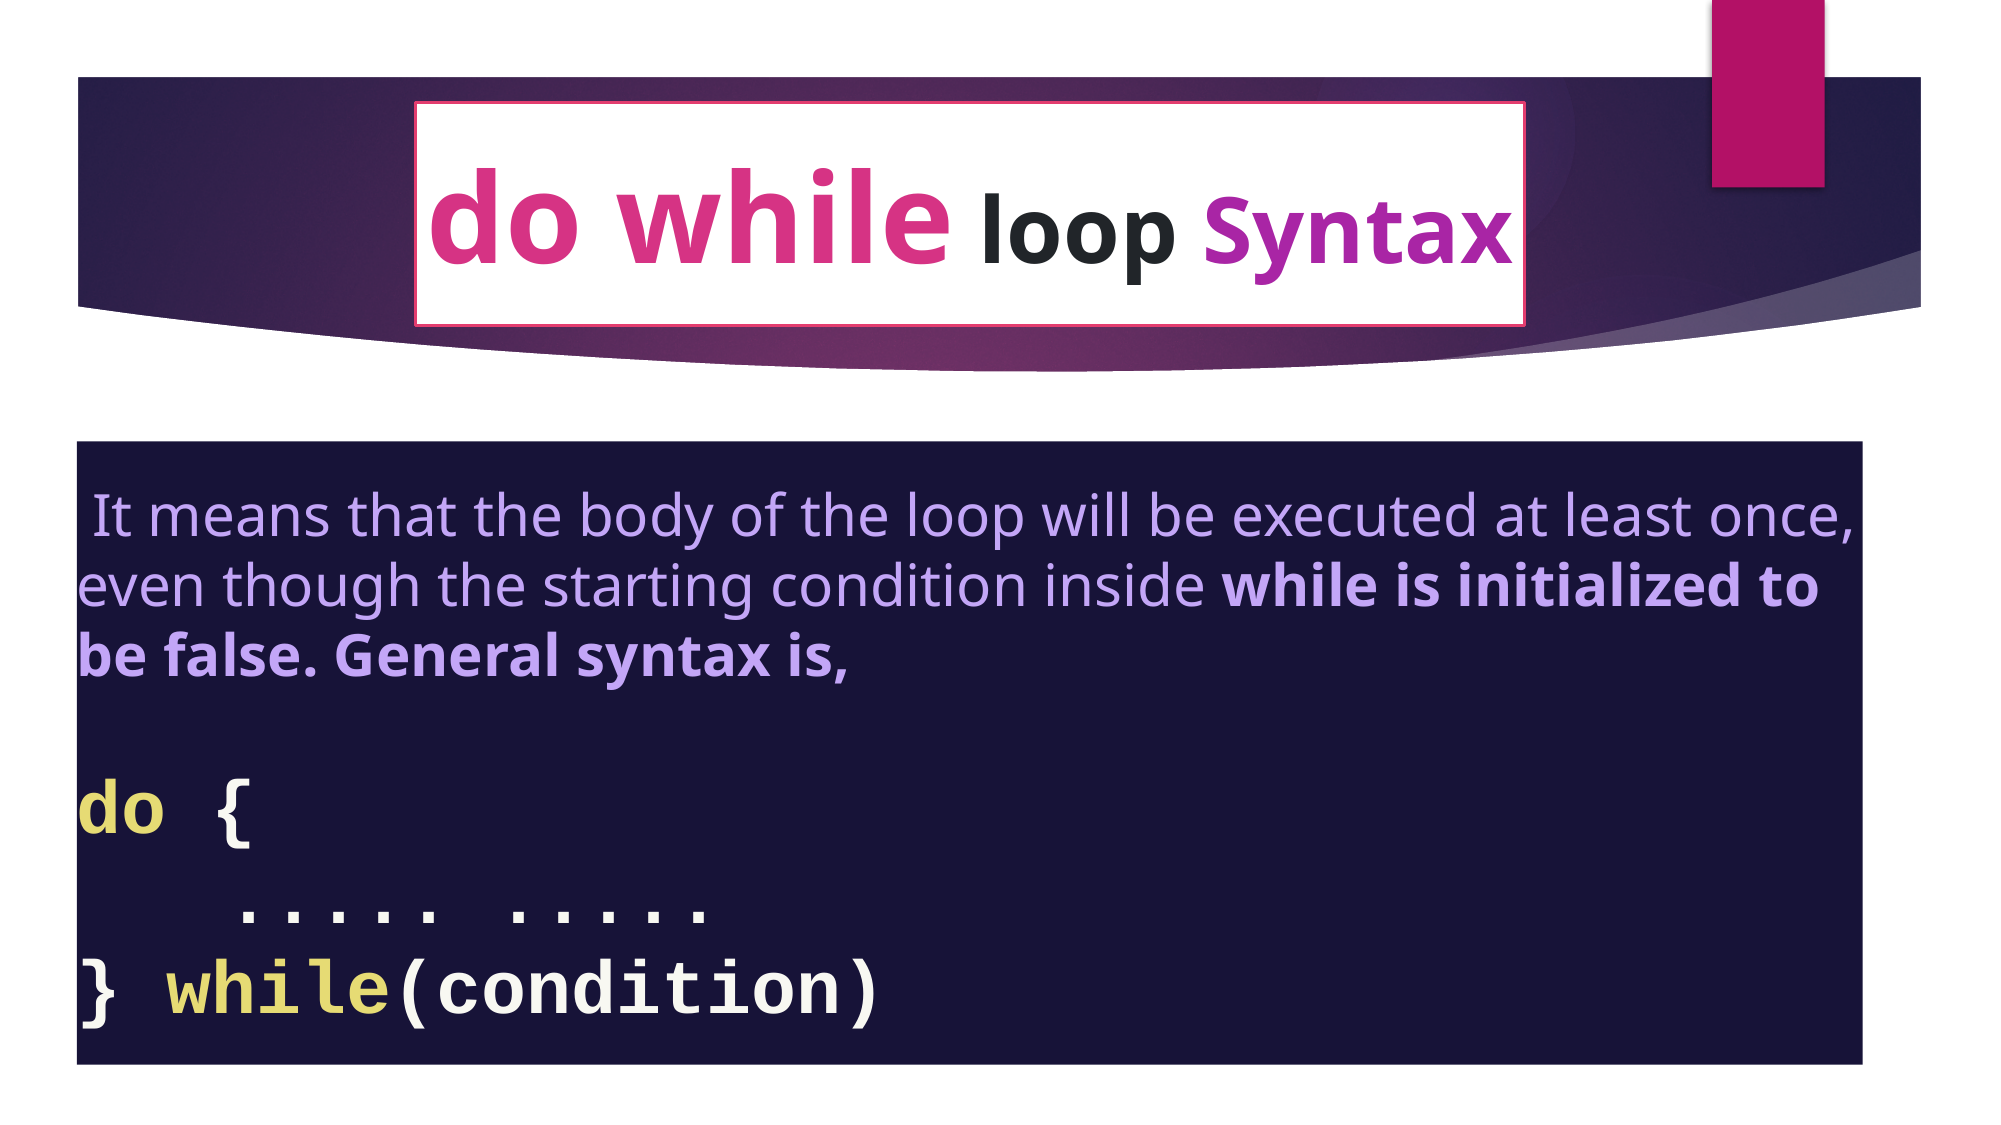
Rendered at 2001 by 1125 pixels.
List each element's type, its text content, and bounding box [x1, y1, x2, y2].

text_box do while loop Syntax [414, 101, 1526, 327]
text_box It means that the body of the loop will be executed at least once, even though the starting condition inside while is initialized to be false. General syntax is, do { ..... ..... } while(condition) [76, 441, 1863, 1065]
